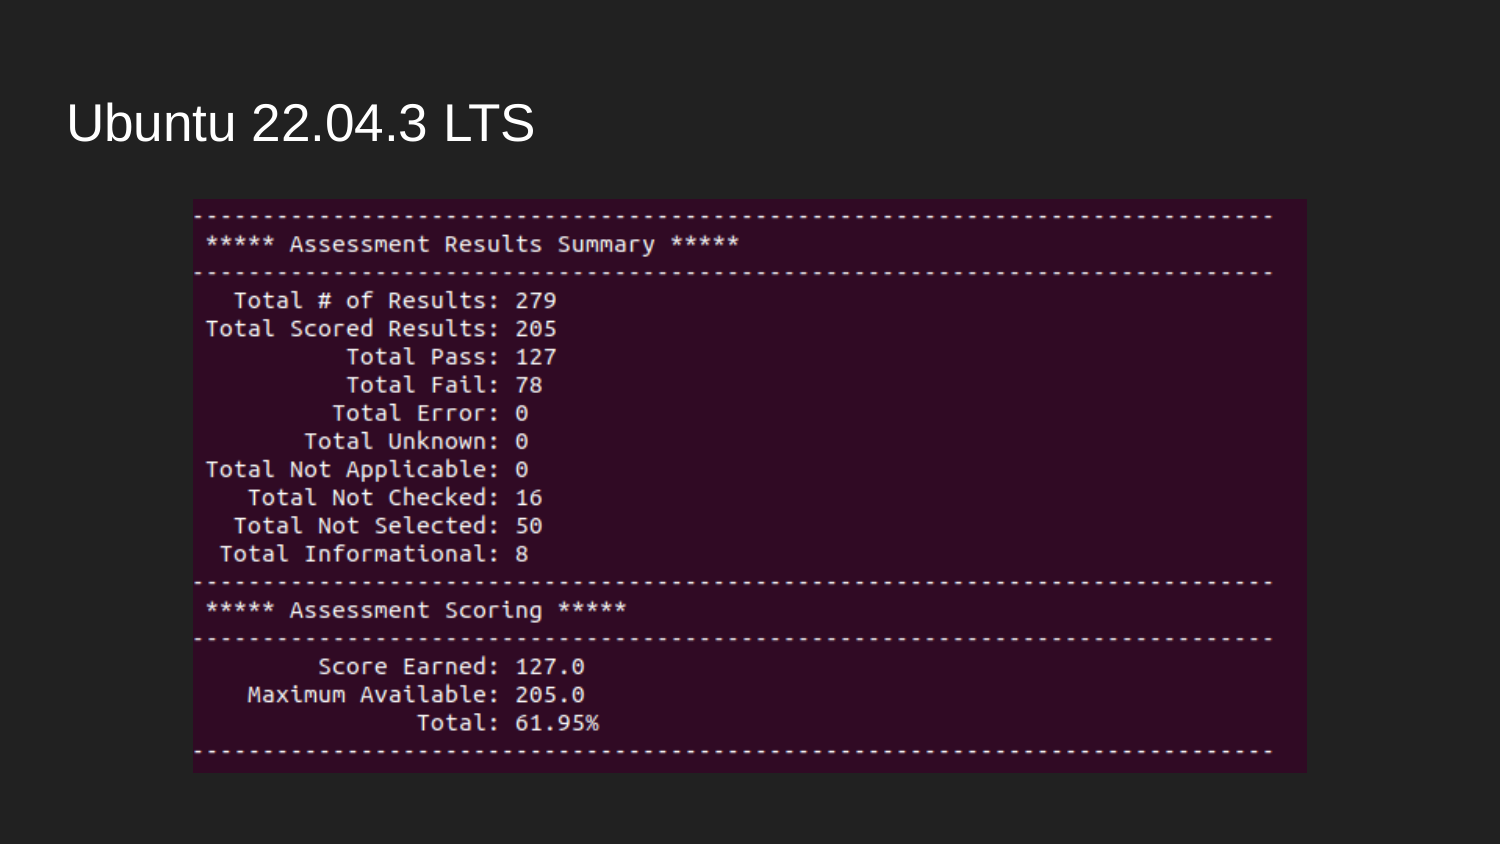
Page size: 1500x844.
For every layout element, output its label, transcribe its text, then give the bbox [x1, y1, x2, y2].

title Ubuntu 22.04.3 LTS [51, 72, 1449, 167]
picture [193, 198, 1307, 773]
